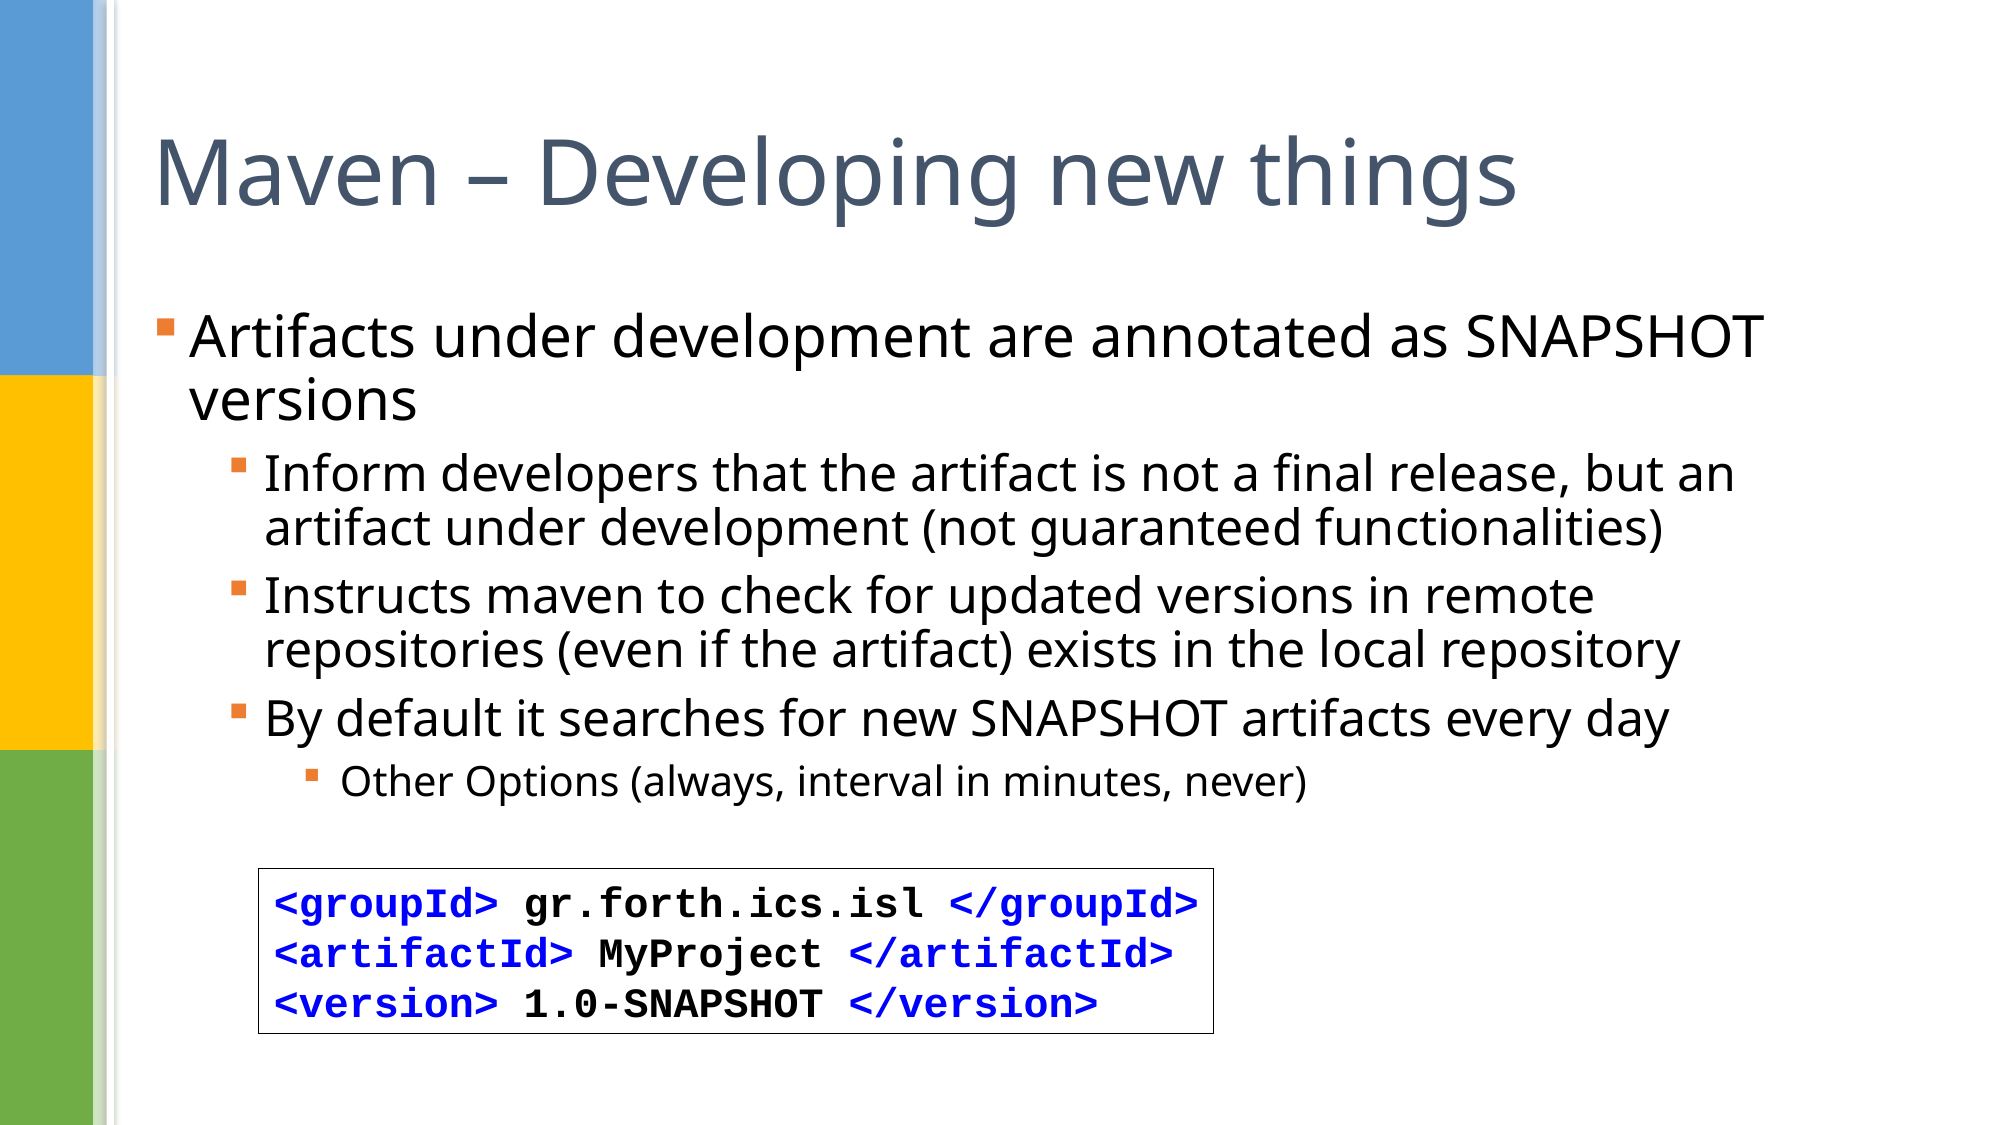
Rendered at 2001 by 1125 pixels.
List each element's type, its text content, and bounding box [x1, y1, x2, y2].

list Artifacts under development are annotated as SNAPSHOT versions Inform developers that the artifact is not a final release, but an artifact under development (not guaranteed functionalities) Instructs maven to check for updated versions in remote repositories (even if the artifact) exists in the local repository By default it searches for new SNAPSHOT artifacts every day Other Options (always, interval in minutes, never) [137, 299, 1863, 1014]
text_box <groupId> gr.forth.ics.isl </groupId> <artifactId> MyProject </artifactId> <version> 1.0-SNAPSHOT </version> [258, 868, 1214, 1034]
title Maven – Developing new things [137, 59, 1863, 278]
